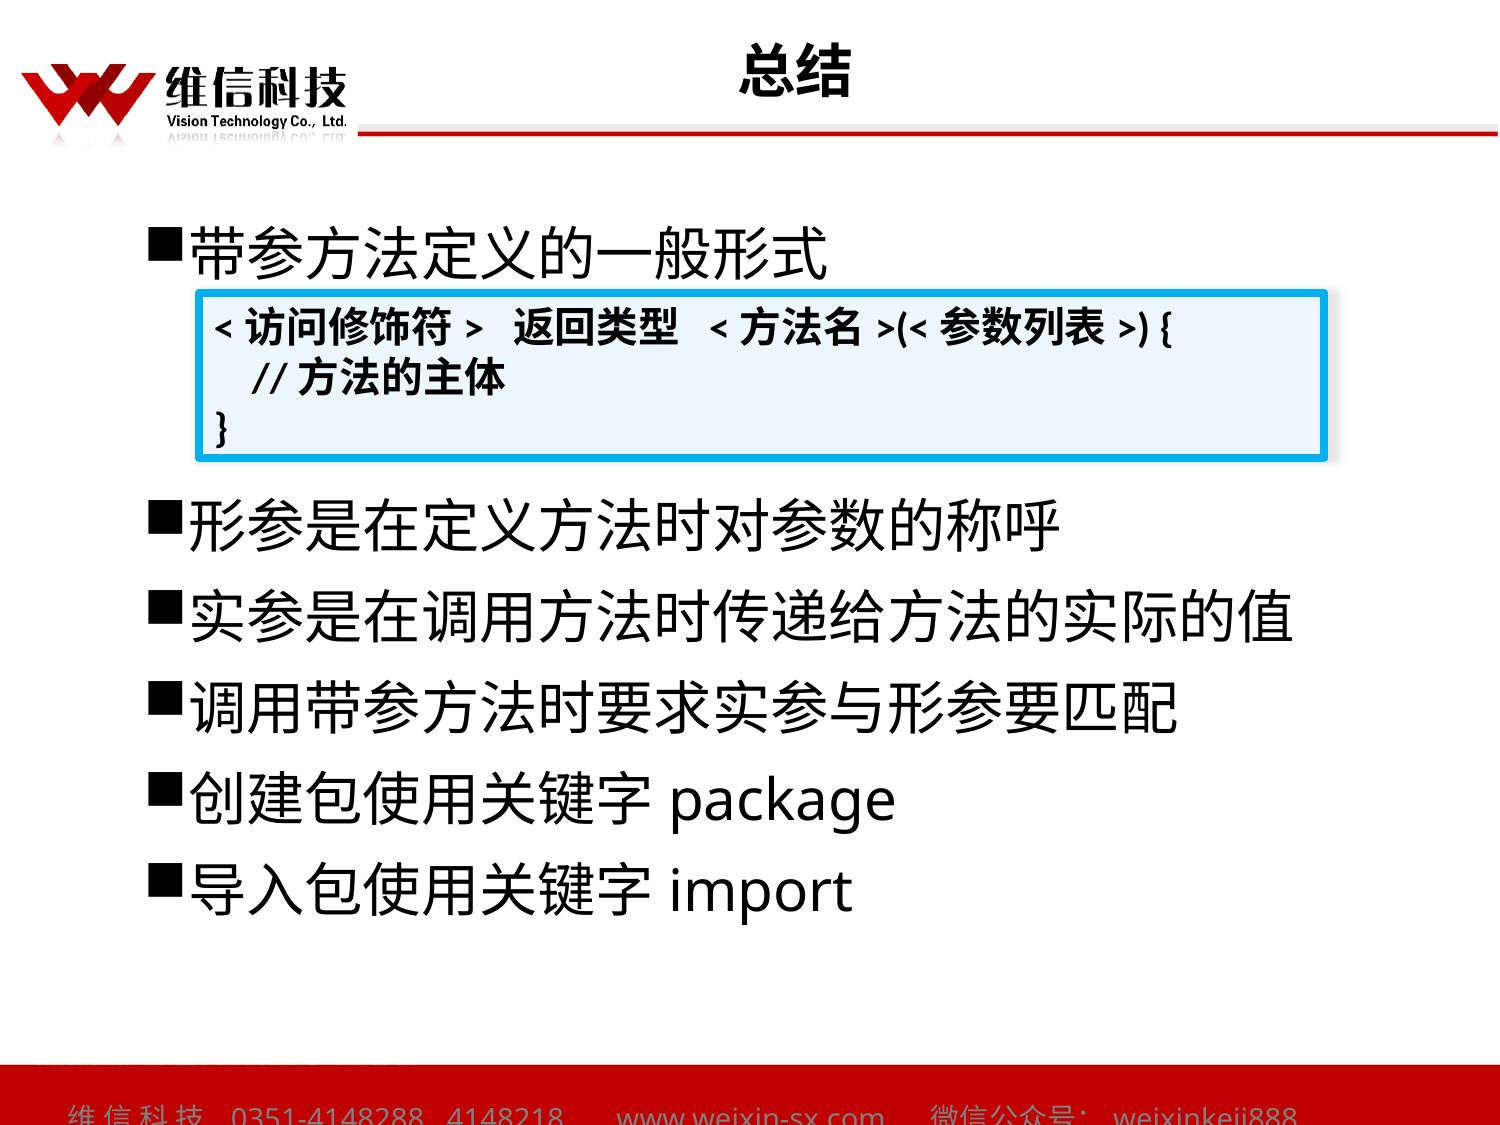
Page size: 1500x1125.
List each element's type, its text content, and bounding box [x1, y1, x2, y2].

picture [19, 55, 120, 147]
list 带参方法定义的一般形式 形参是在定义方法时对参数的称呼 实参是在调用方法时传递给方法的实际的值 调用带参方法时要求实参与形参要匹配 创建包使用关键字package 导入包使用关键字import [128, 209, 1465, 1032]
title 总结 [120, 35, 1471, 183]
text_box <访问修饰符> 返回类型 <方法名>(<参数列表>) { //方法的主体 } [199, 292, 1325, 458]
